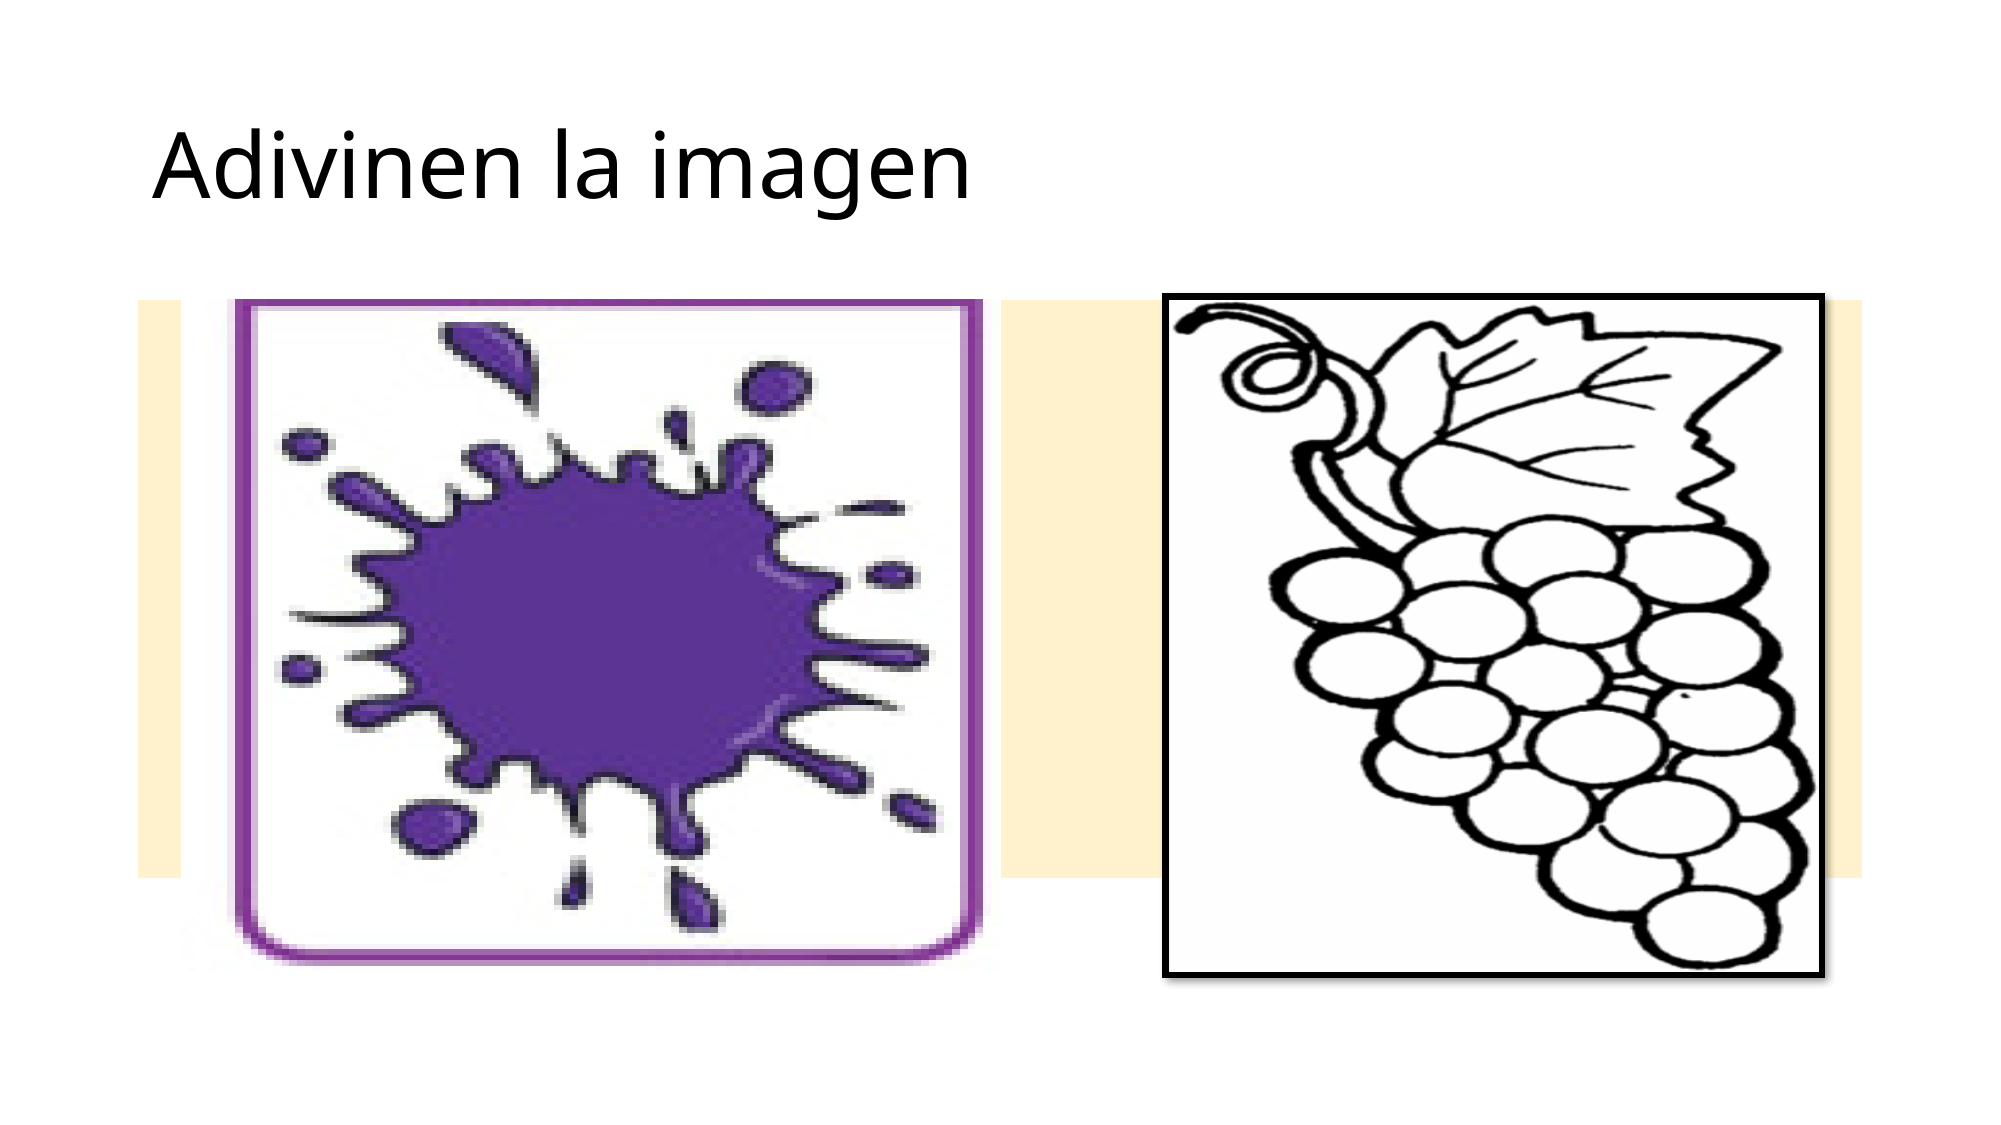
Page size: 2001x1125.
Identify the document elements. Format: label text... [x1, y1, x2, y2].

picture [1157, 300, 1830, 972]
table_header [1834, 300, 1862, 878]
title Adivinen la imagen [137, 59, 1863, 278]
table_header [1001, 300, 1161, 878]
table_header [138, 300, 181, 878]
picture [181, 299, 1000, 972]
